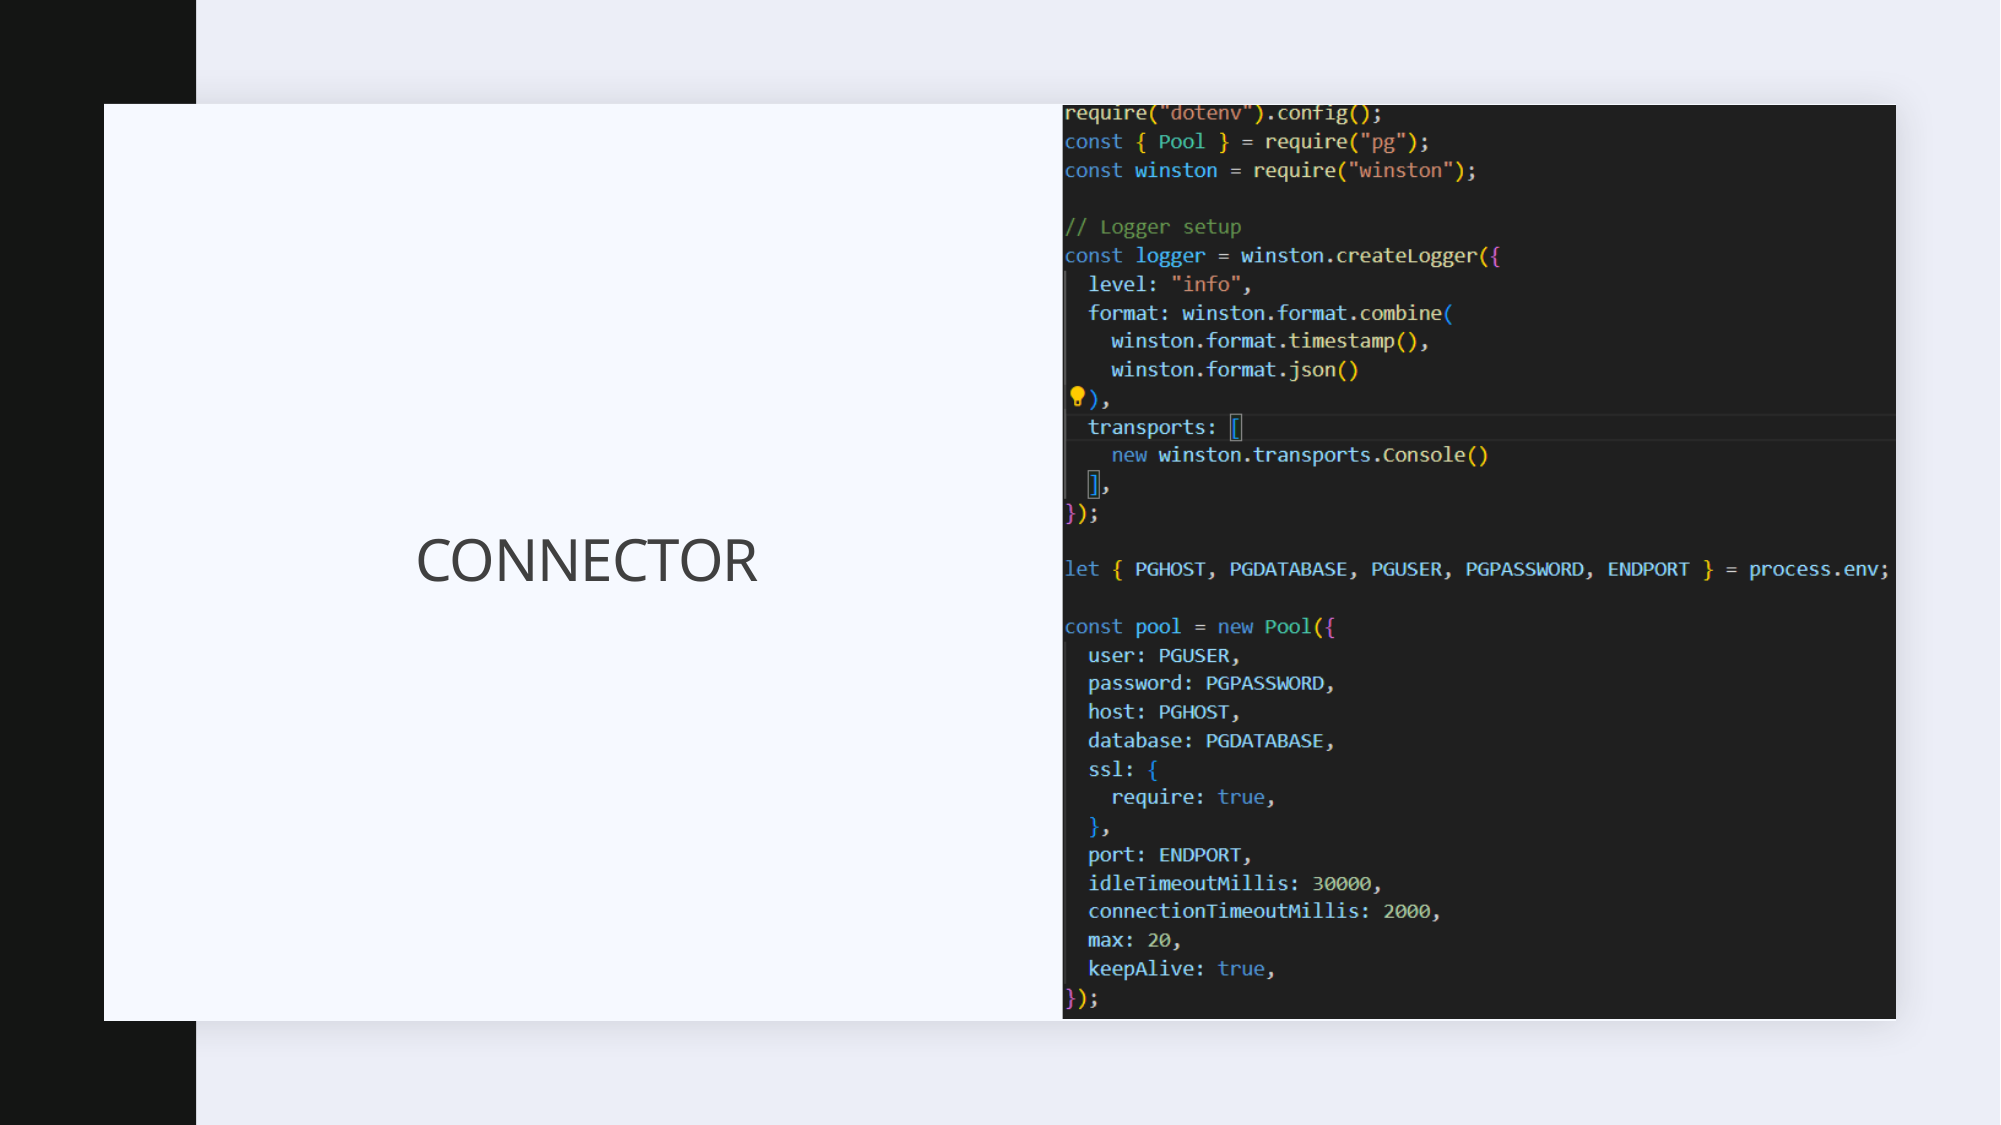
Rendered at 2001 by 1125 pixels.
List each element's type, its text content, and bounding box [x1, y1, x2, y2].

title connector [400, 456, 1059, 669]
picture [1061, 104, 1897, 1020]
